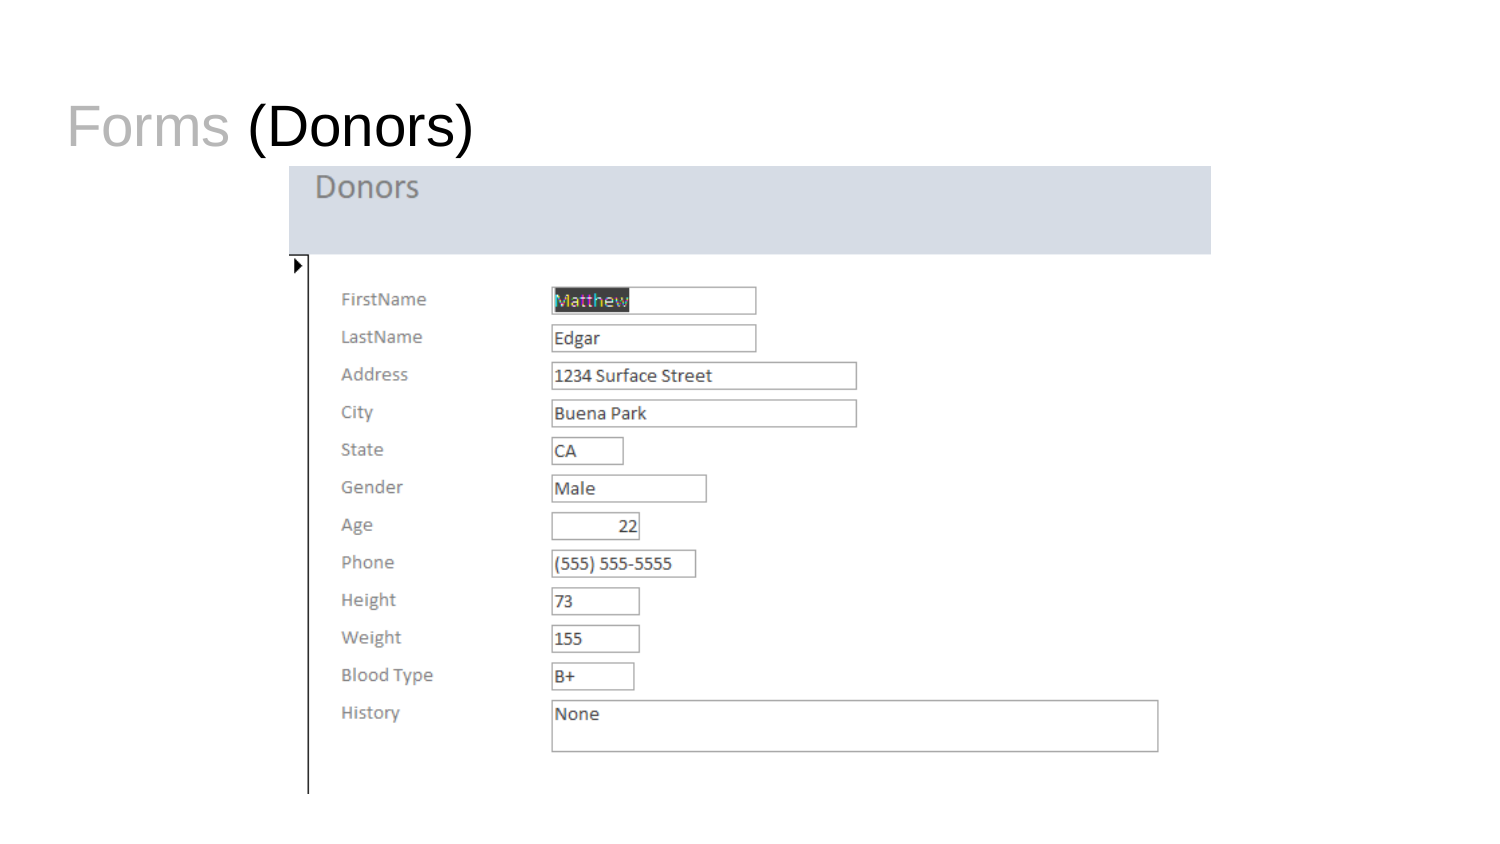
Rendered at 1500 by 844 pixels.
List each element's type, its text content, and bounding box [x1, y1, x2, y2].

picture [288, 166, 1211, 794]
title Forms (Donors) [51, 72, 1449, 167]
